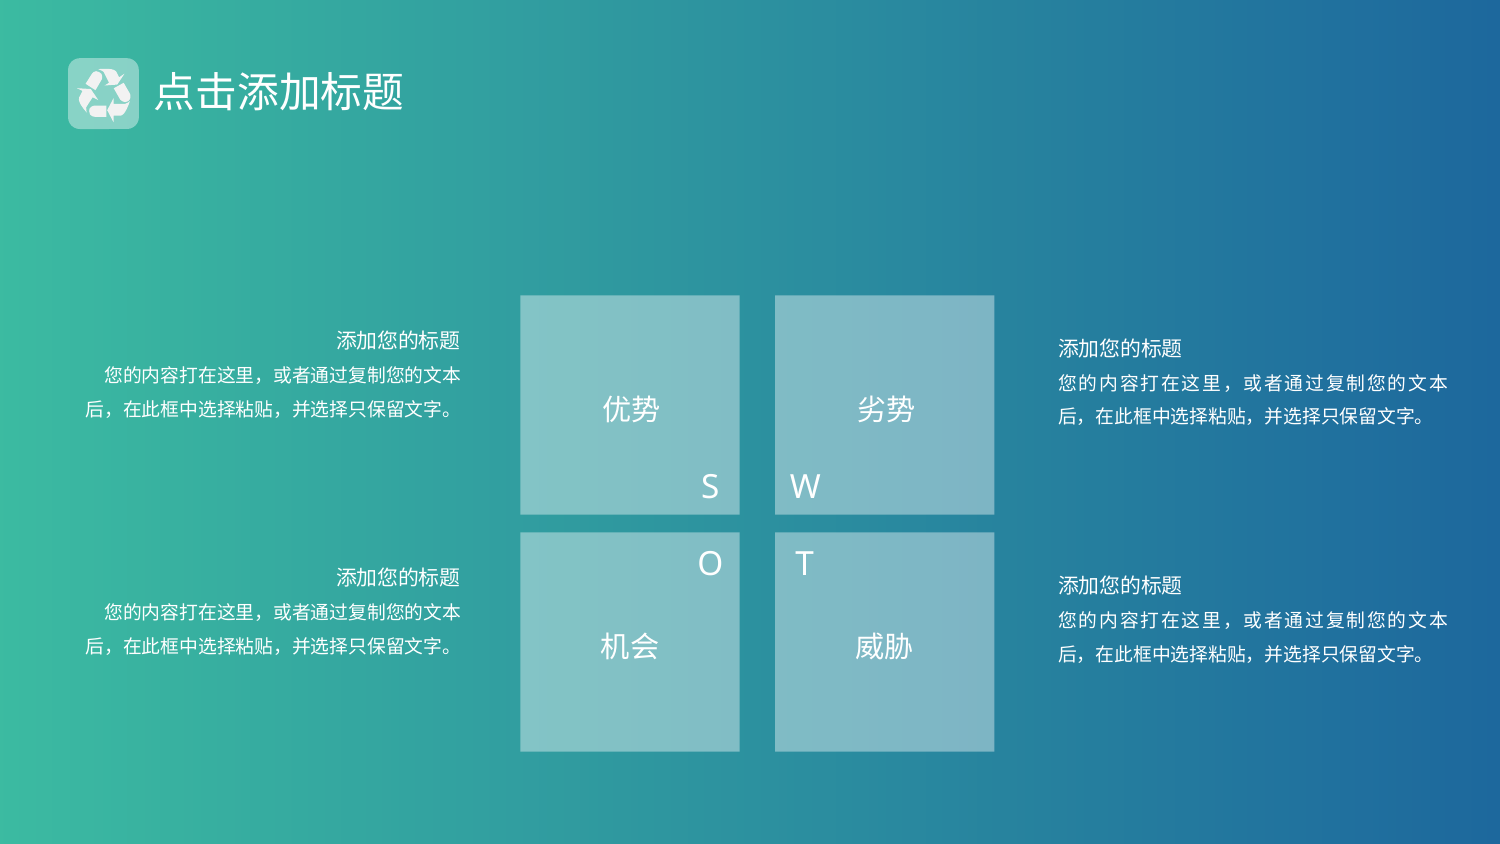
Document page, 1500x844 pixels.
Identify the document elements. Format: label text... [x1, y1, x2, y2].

text_box 添加您的标题 您的内容打在这里，或者通过复制您的文本后，在此框中选择粘贴，并选择只保留文字。 [63, 555, 468, 661]
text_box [774, 295, 995, 515]
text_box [520, 295, 740, 515]
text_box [520, 532, 740, 752]
text_box 点击添加标题 [141, 58, 448, 123]
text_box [774, 532, 995, 752]
text_box 添加您的标题 您的内容打在这里，或者通过复制您的文本后，在此框中选择粘贴，并选择只保留文字。 [1050, 563, 1456, 669]
picture [0, 0, 1500, 844]
text_box 添加您的标题 您的内容打在这里，或者通过复制您的文本后，在此框中选择粘贴，并选择只保留文字。 [1050, 326, 1456, 432]
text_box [67, 57, 140, 130]
text_box 添加您的标题 您的内容打在这里，或者通过复制您的文本后，在此框中选择粘贴，并选择只保留文字。 [63, 318, 468, 424]
